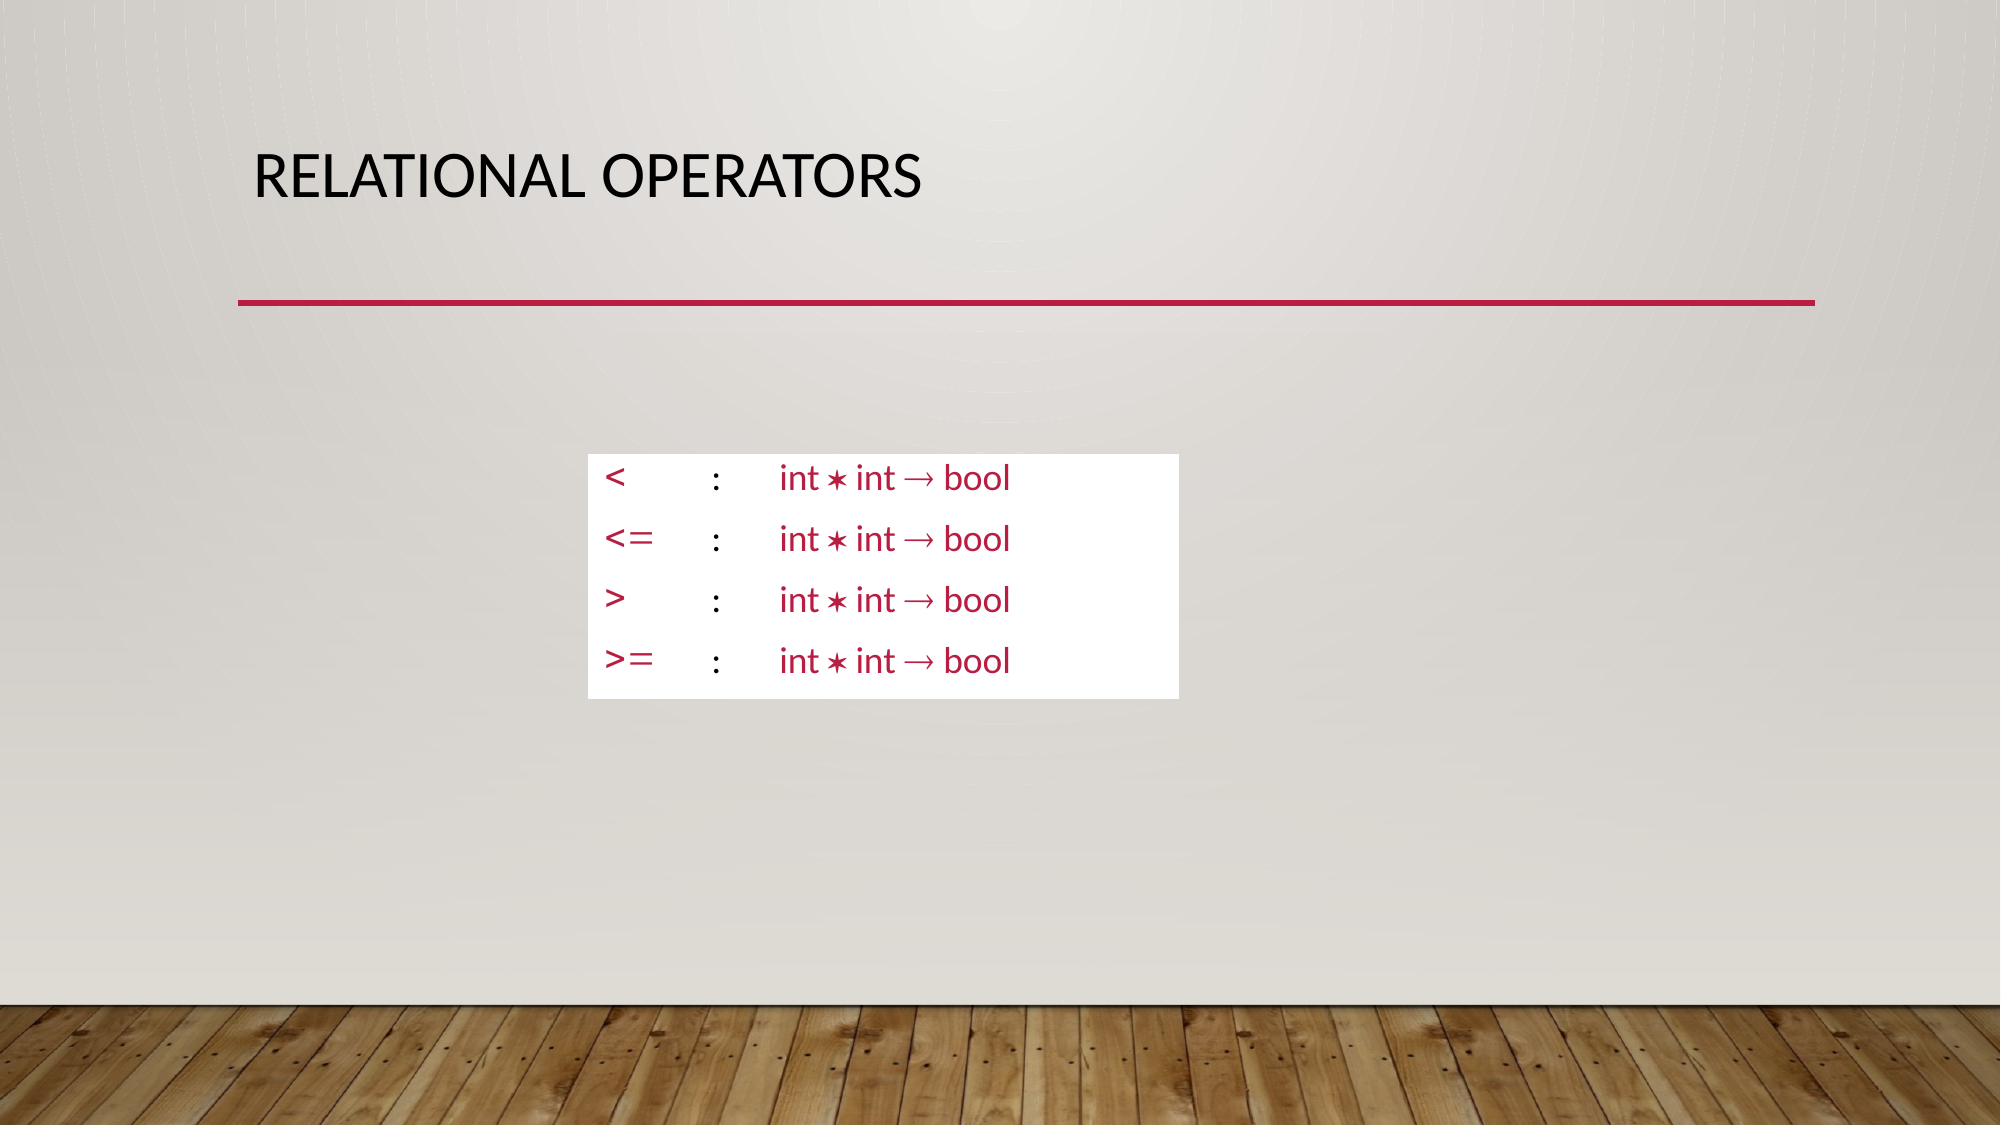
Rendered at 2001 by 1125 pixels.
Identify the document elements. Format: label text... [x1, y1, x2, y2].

table_cell  [590, 519, 696, 576]
table_cell : [697, 638, 763, 697]
table_cell int  int  bool [765, 578, 1177, 637]
table_cell int  int  bool [765, 638, 1177, 697]
table_cell : [697, 519, 763, 576]
table_header  [590, 456, 696, 513]
table_cell int  int  bool [765, 519, 1177, 576]
title Relational operators [238, 131, 1814, 305]
table_cell  [590, 578, 696, 637]
table_header int  int  bool [765, 456, 1177, 513]
table_cell  [590, 638, 696, 697]
table_cell : [697, 578, 763, 637]
picture [0, 1005, 2000, 1125]
table_header : [697, 456, 763, 513]
